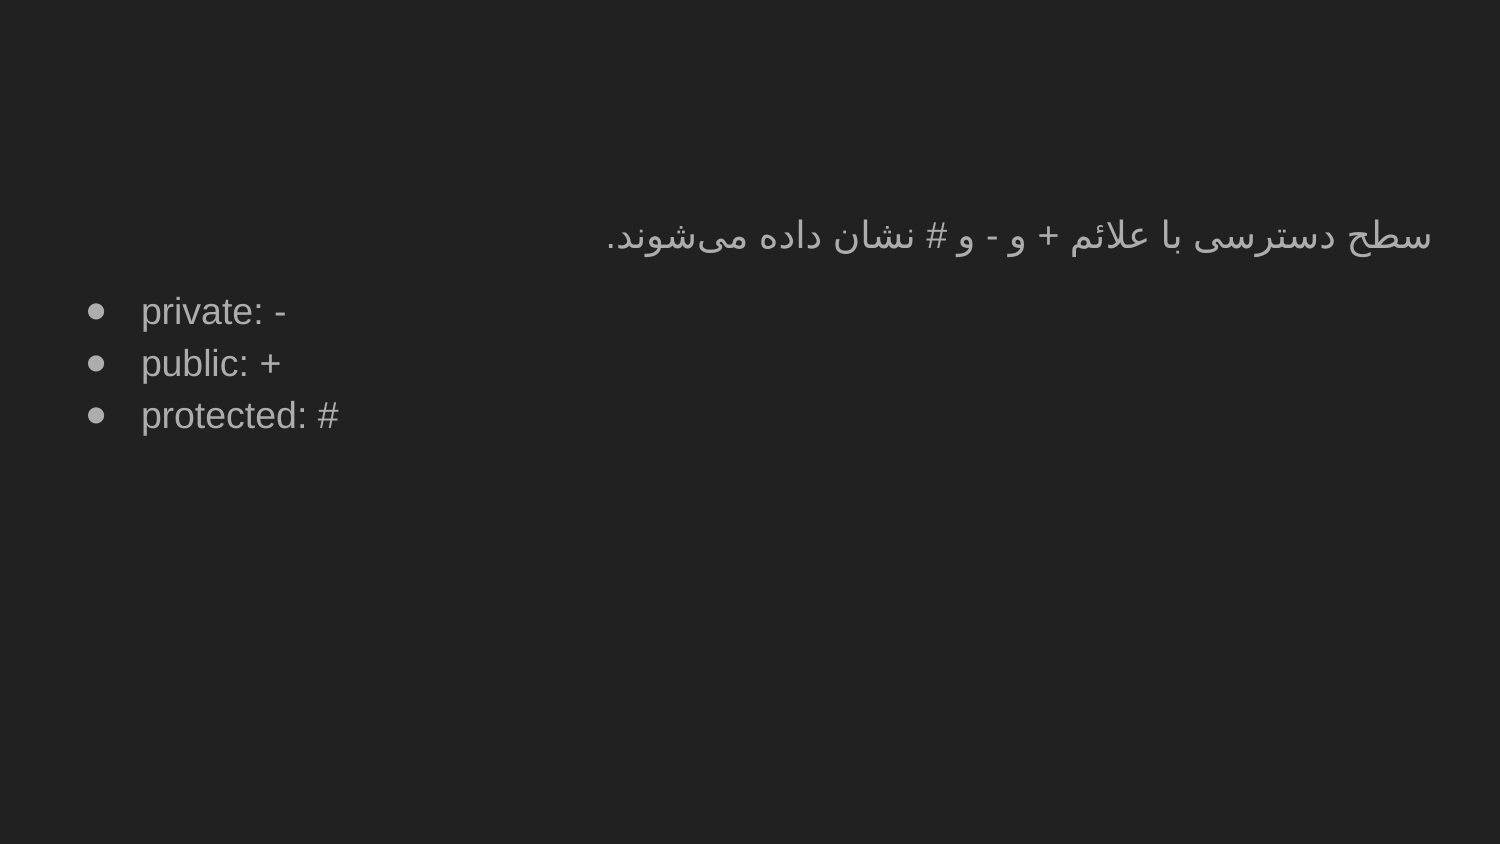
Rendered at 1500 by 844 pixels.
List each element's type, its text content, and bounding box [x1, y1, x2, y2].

list سطح دسترسی با علائم + و - و # نشان داده می‌شوند. private: - public: + protected: # [51, 189, 1449, 750]
